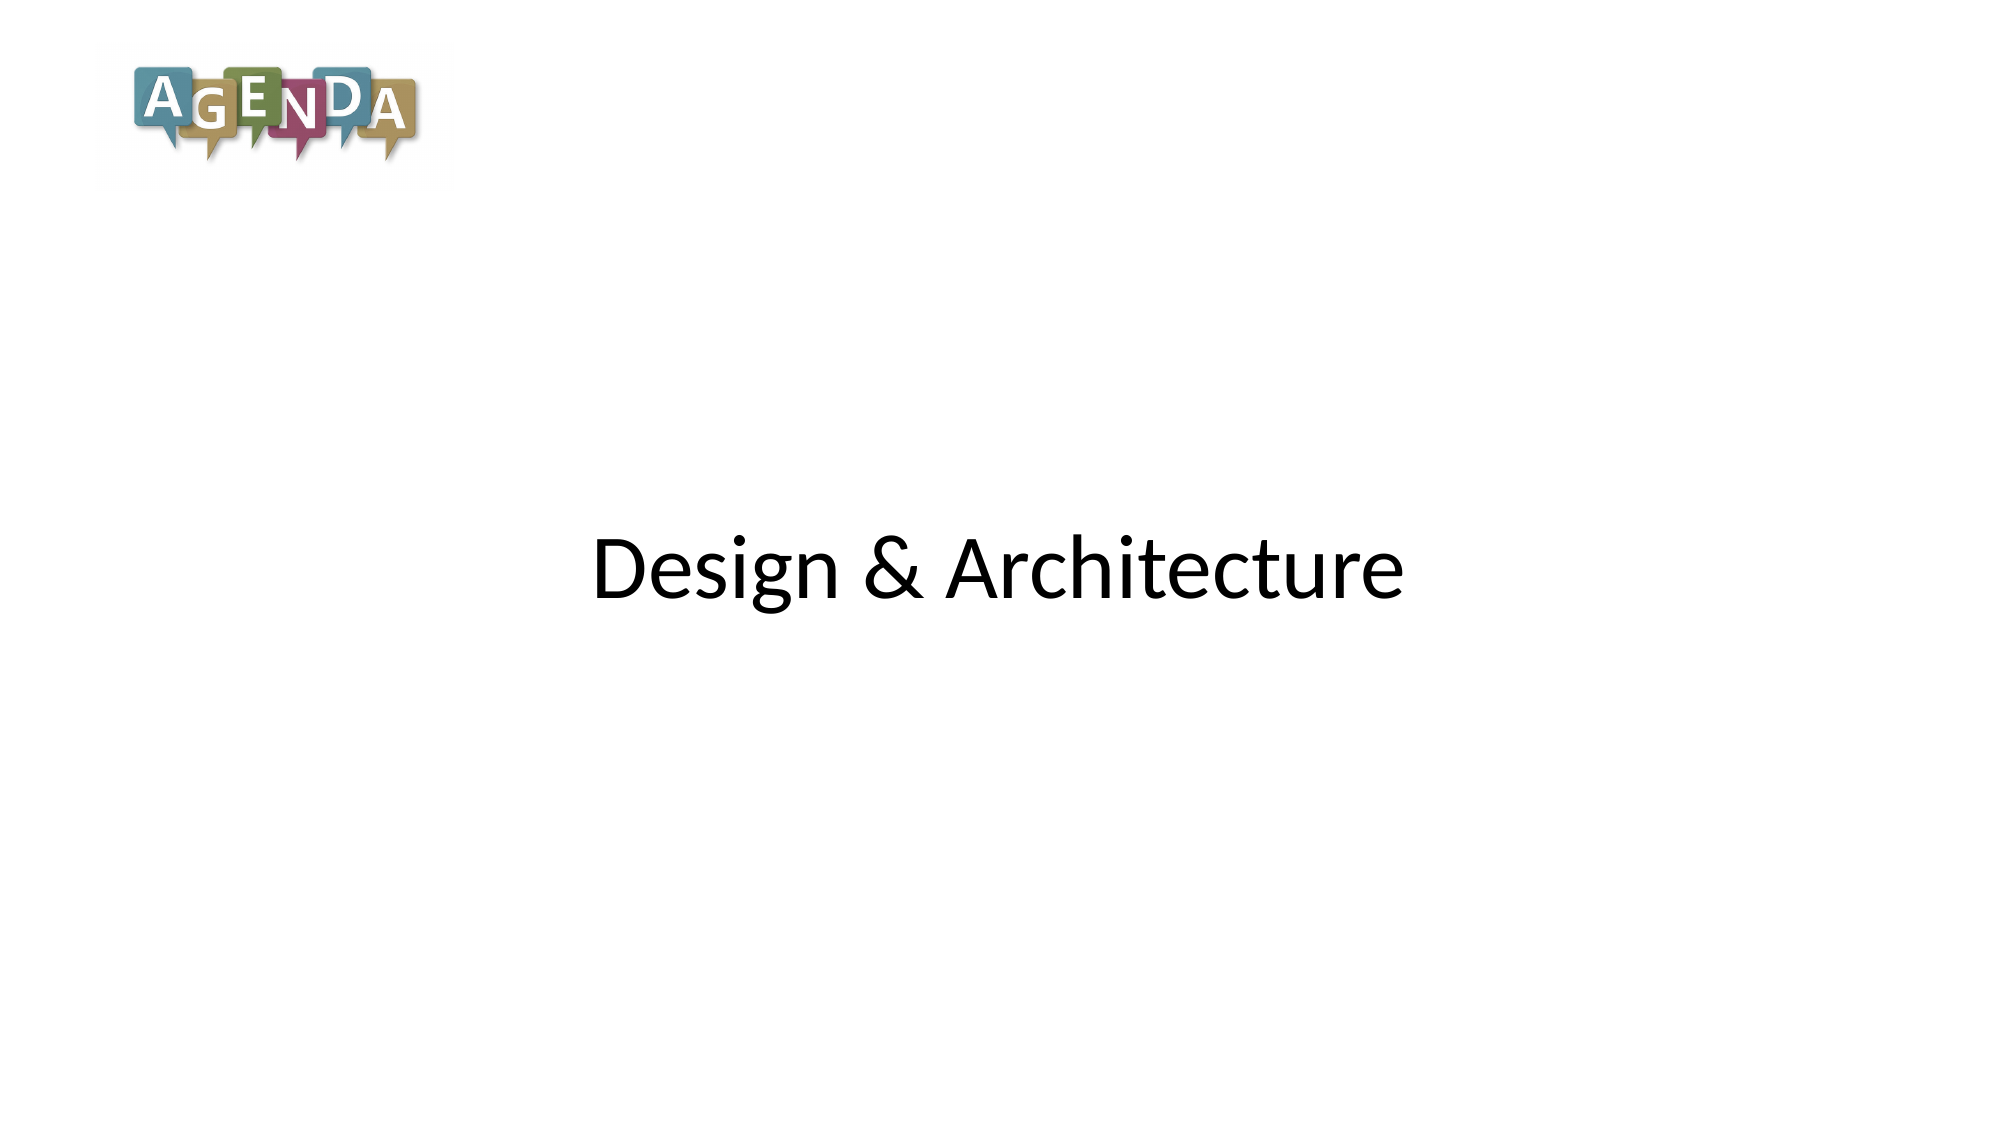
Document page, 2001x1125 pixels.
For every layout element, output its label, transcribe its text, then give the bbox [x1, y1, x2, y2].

text_box Design & Architecture [576, 499, 1423, 624]
picture [95, 42, 454, 191]
